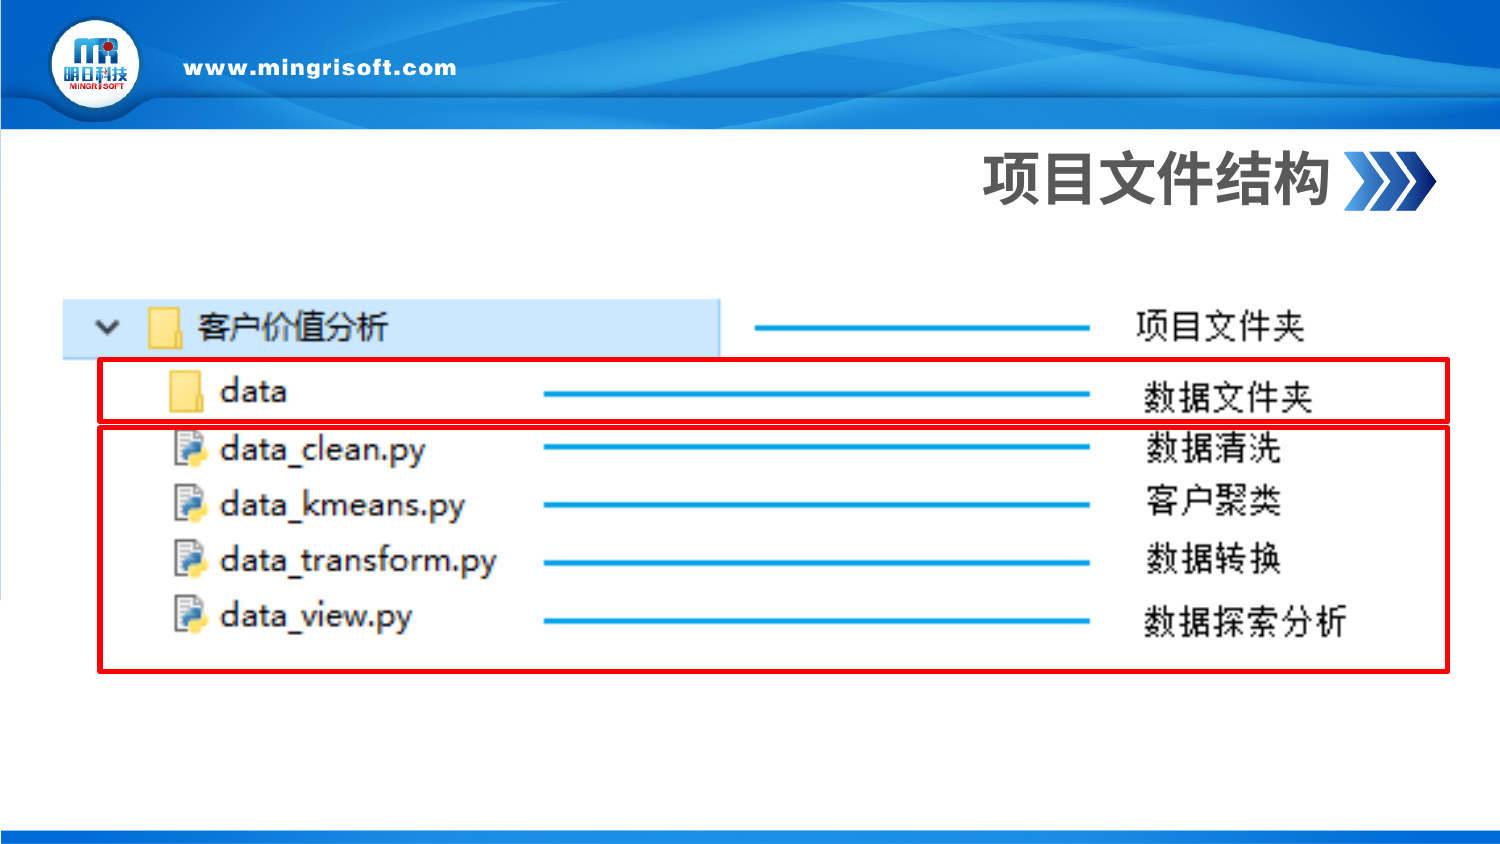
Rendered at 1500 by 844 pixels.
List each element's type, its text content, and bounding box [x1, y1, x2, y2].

picture [0, 0, 1500, 844]
title 项目文件结构 [271, 129, 1348, 224]
text_box [1383, 425, 1450, 674]
text_box [1383, 357, 1450, 424]
